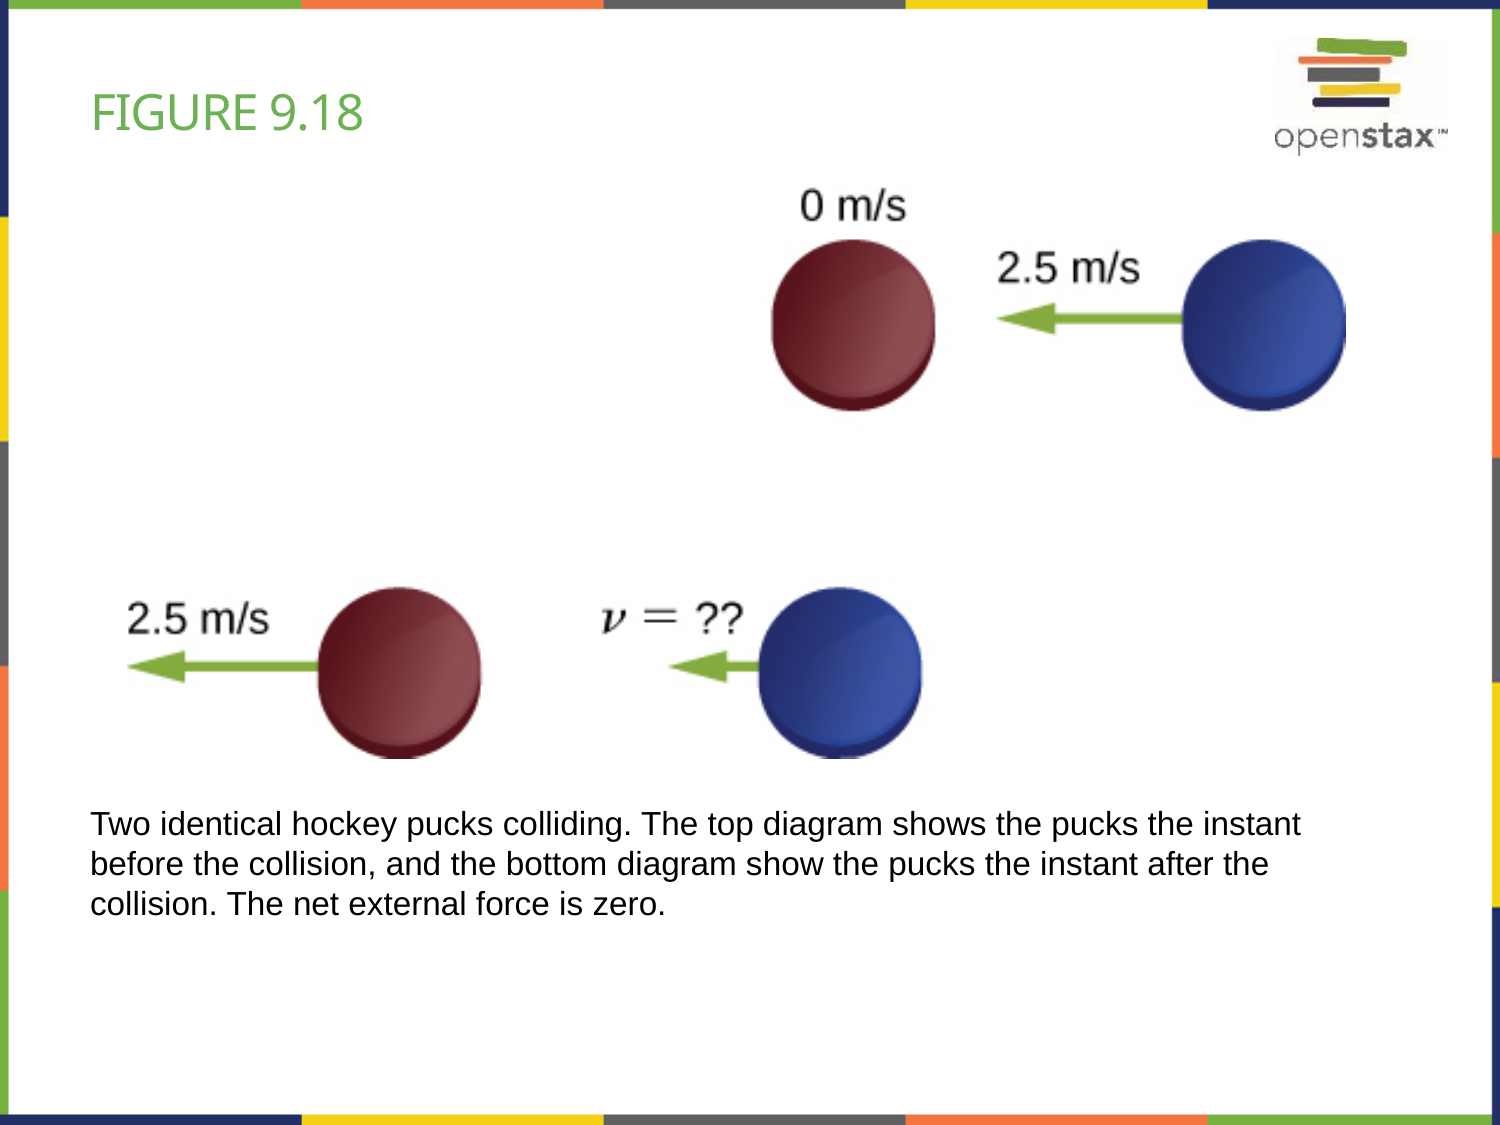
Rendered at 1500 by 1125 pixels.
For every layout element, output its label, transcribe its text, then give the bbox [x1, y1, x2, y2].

picture [0, 0, 1500, 1125]
list Two identical hockey pucks colliding. The top diagram shows the pucks the instant before the collision, and the bottom diagram show the pucks the instant after the collision. The net external force is zero. [75, 794, 1398, 986]
title Figure 9.18 [75, 39, 1274, 148]
